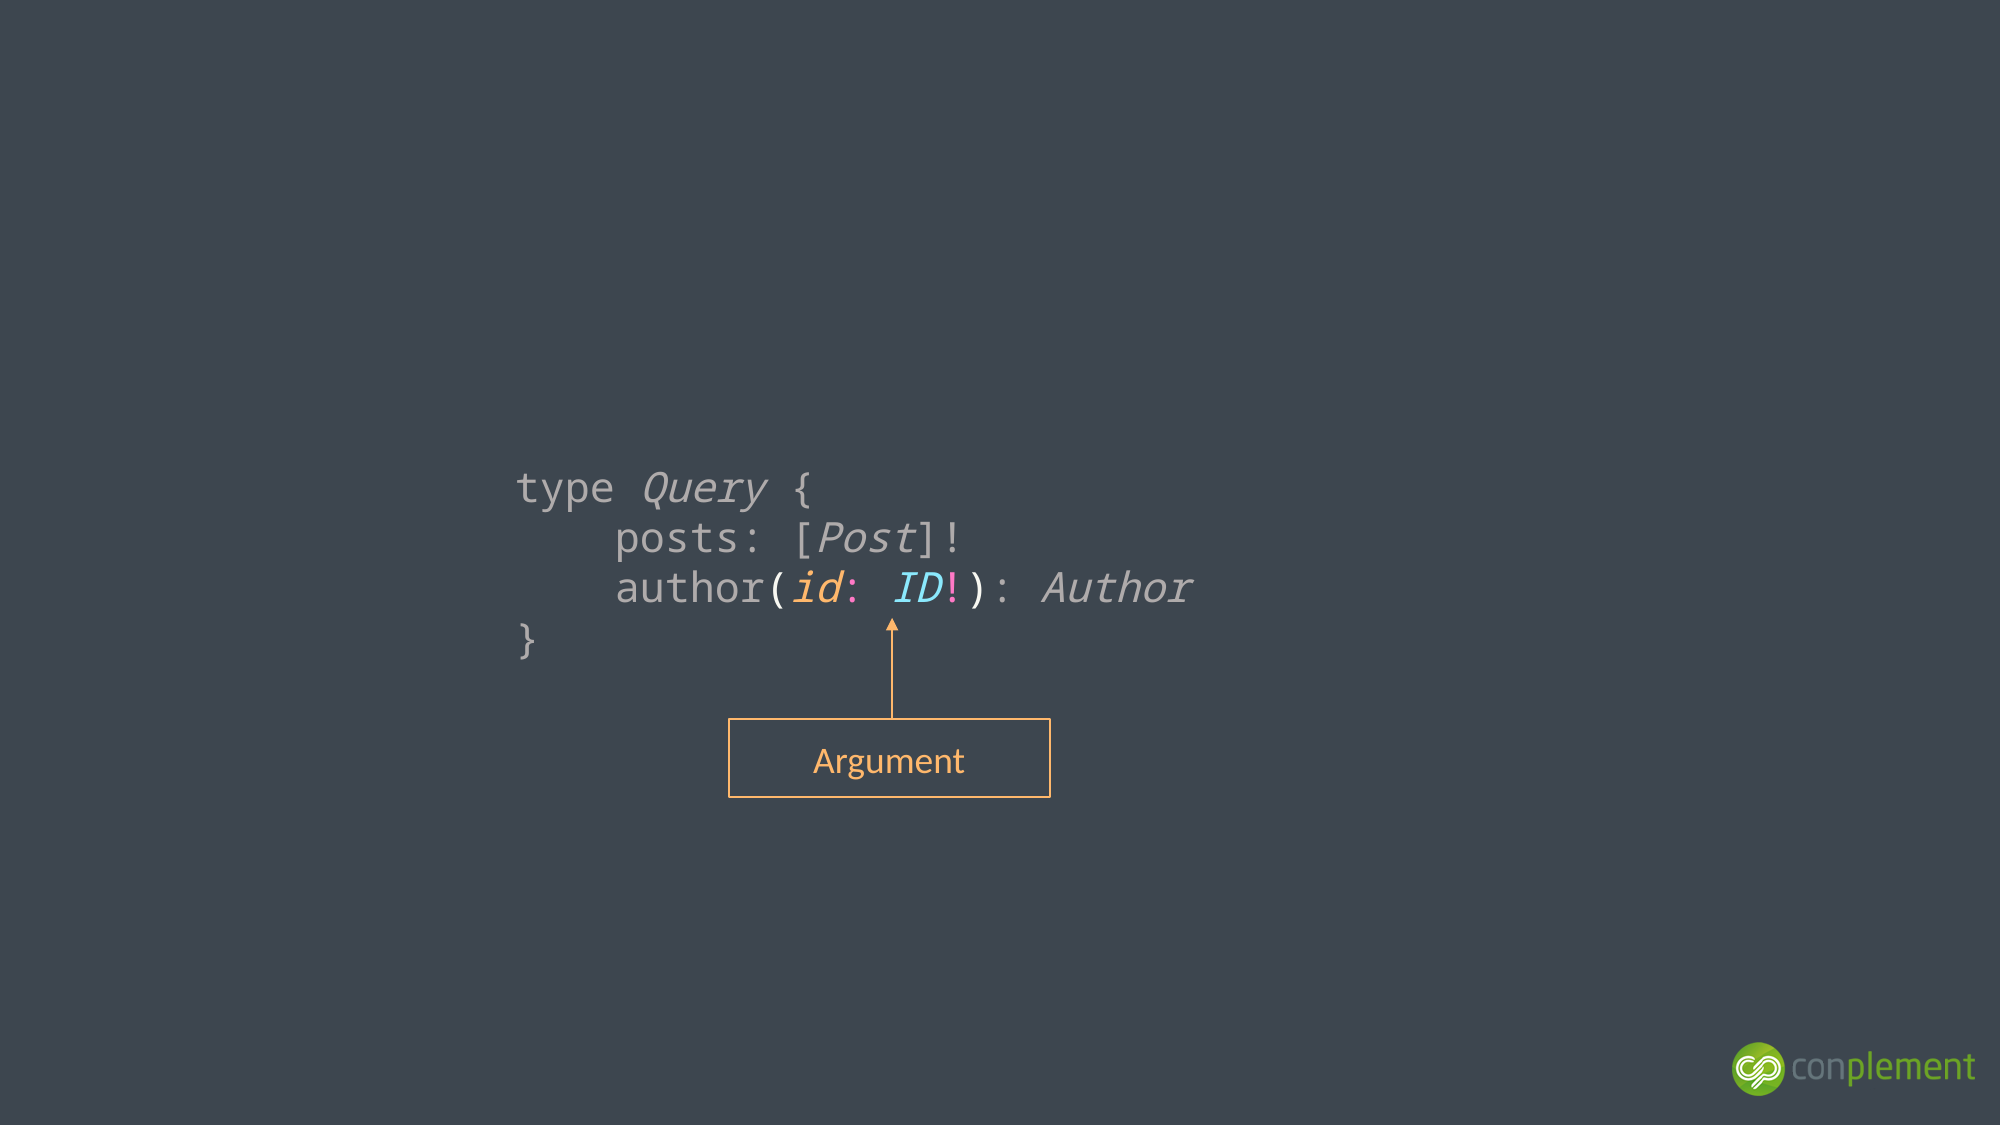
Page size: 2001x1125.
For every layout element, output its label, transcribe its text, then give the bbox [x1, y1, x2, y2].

text_box type Query { posts: [Post]! author(id: ID!): Author } [500, 453, 1500, 669]
picture [1732, 1042, 1976, 1101]
text_box Argument [728, 719, 1050, 798]
